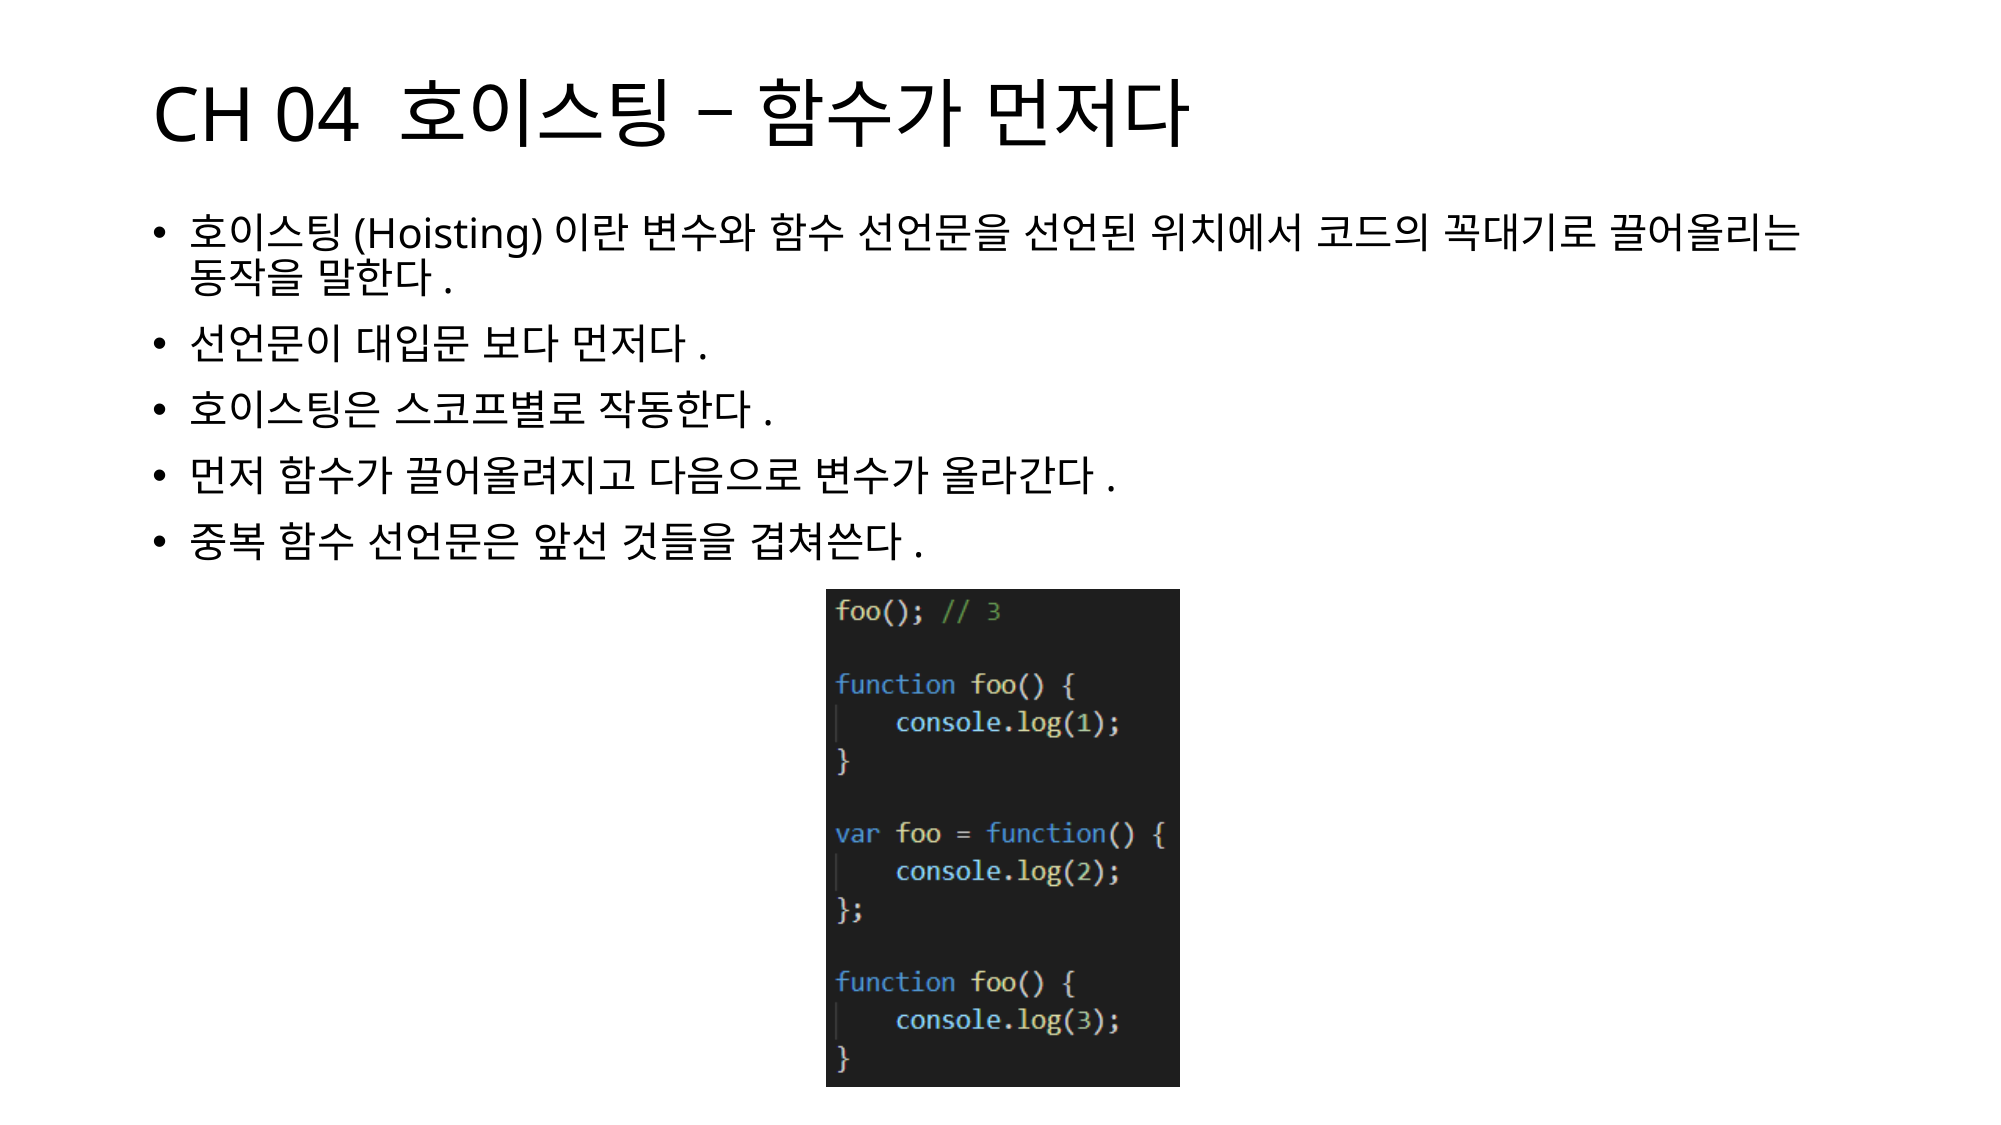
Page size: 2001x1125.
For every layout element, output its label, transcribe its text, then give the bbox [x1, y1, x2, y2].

title CH 04 호이스팅 – 함수가 먼저다 [137, 59, 1863, 175]
picture [826, 589, 1180, 1087]
list 호이스팅(Hoisting)이란 변수와 함수 선언문을 선언된 위치에서 코드의 꼭대기로 끌어올리는 동작을 말한다. 선언문이 대입문 보다 먼저다. 호이스팅은 스코프별로 작동한다. 먼저 함수가 끌어올려지고 다음으로 변수가 올라간다. 중복 함수 선언문은 앞선 것들을 겹쳐쓴다. [137, 204, 1863, 1022]
